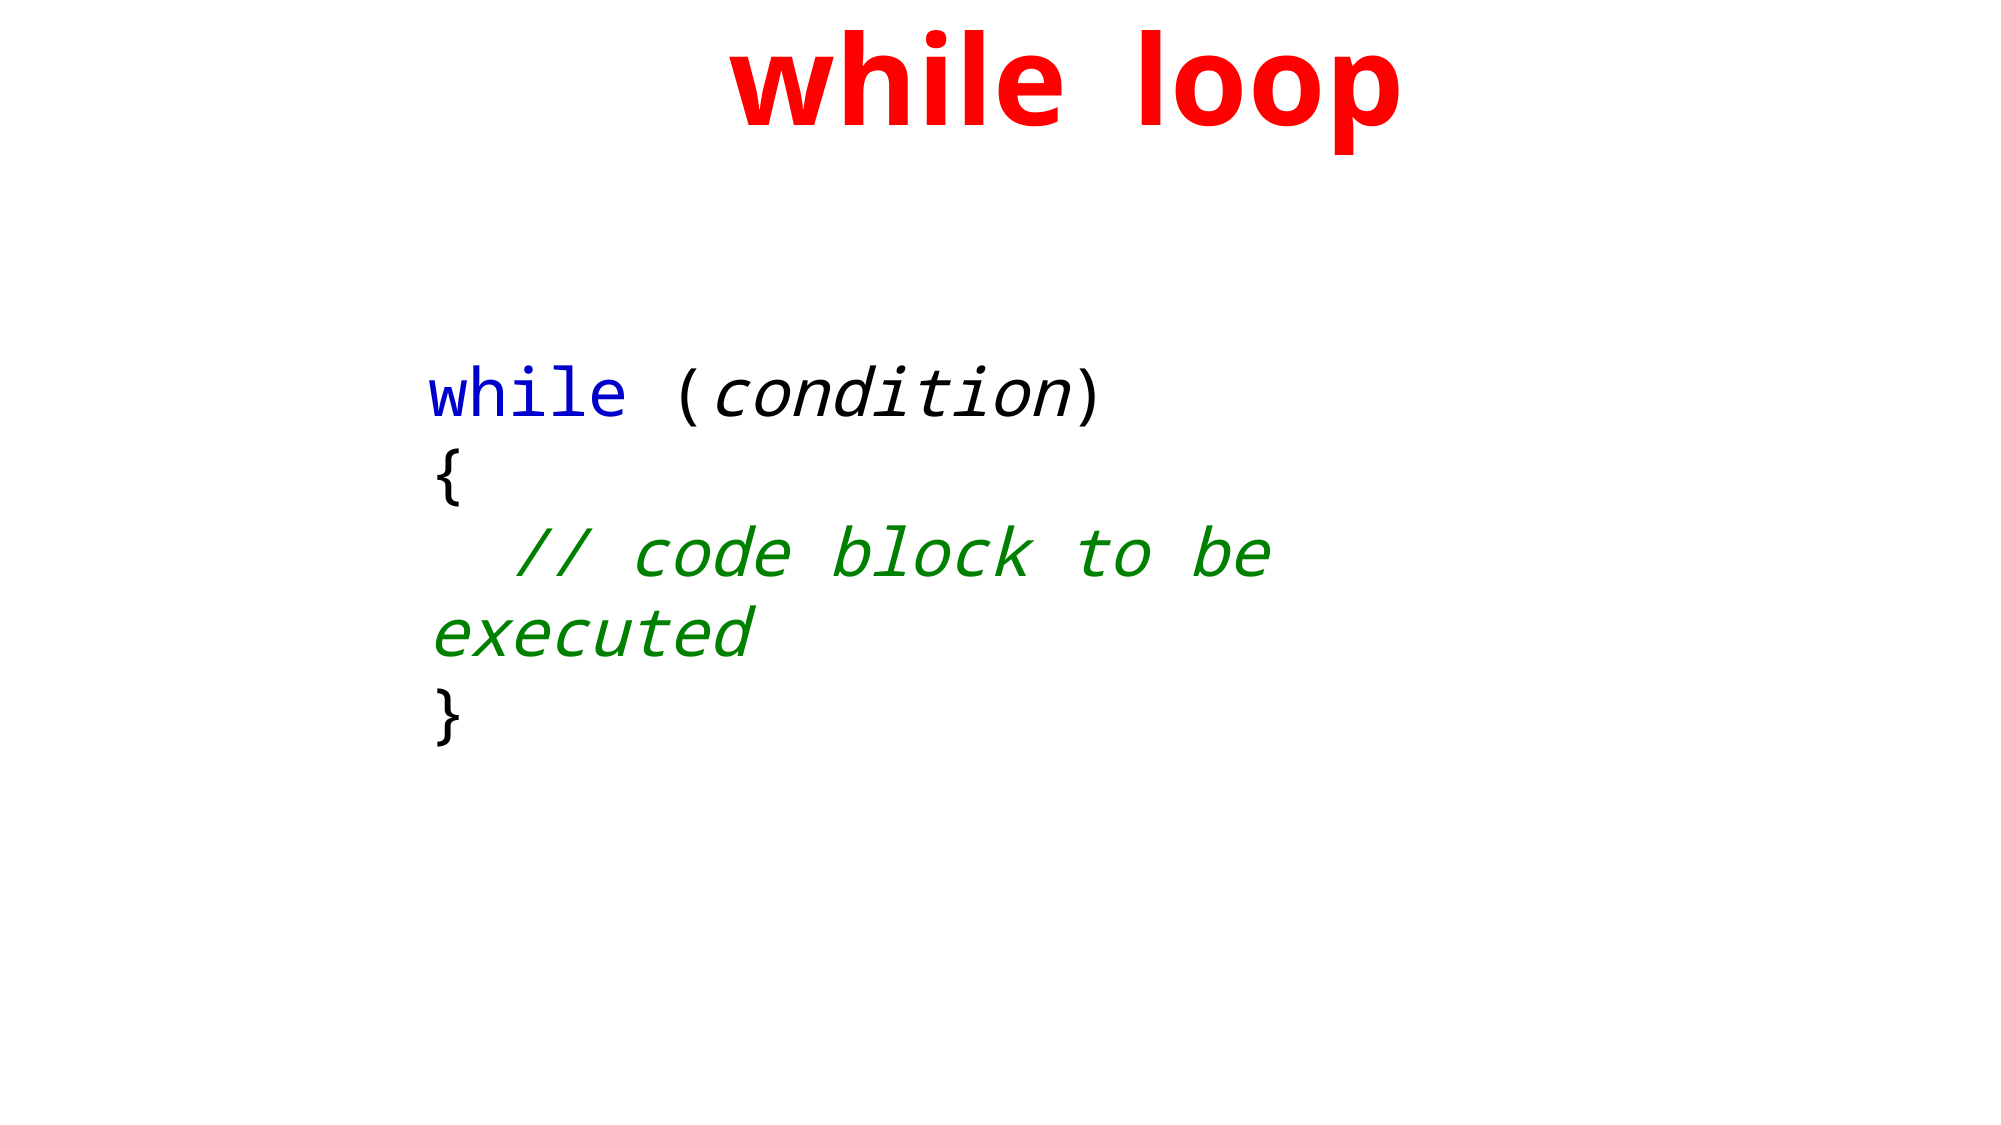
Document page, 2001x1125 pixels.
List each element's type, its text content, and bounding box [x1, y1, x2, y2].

text_box while loop [133, 10, 2000, 173]
text_box while (condition) { // code block to be executed } [413, 342, 1642, 758]
